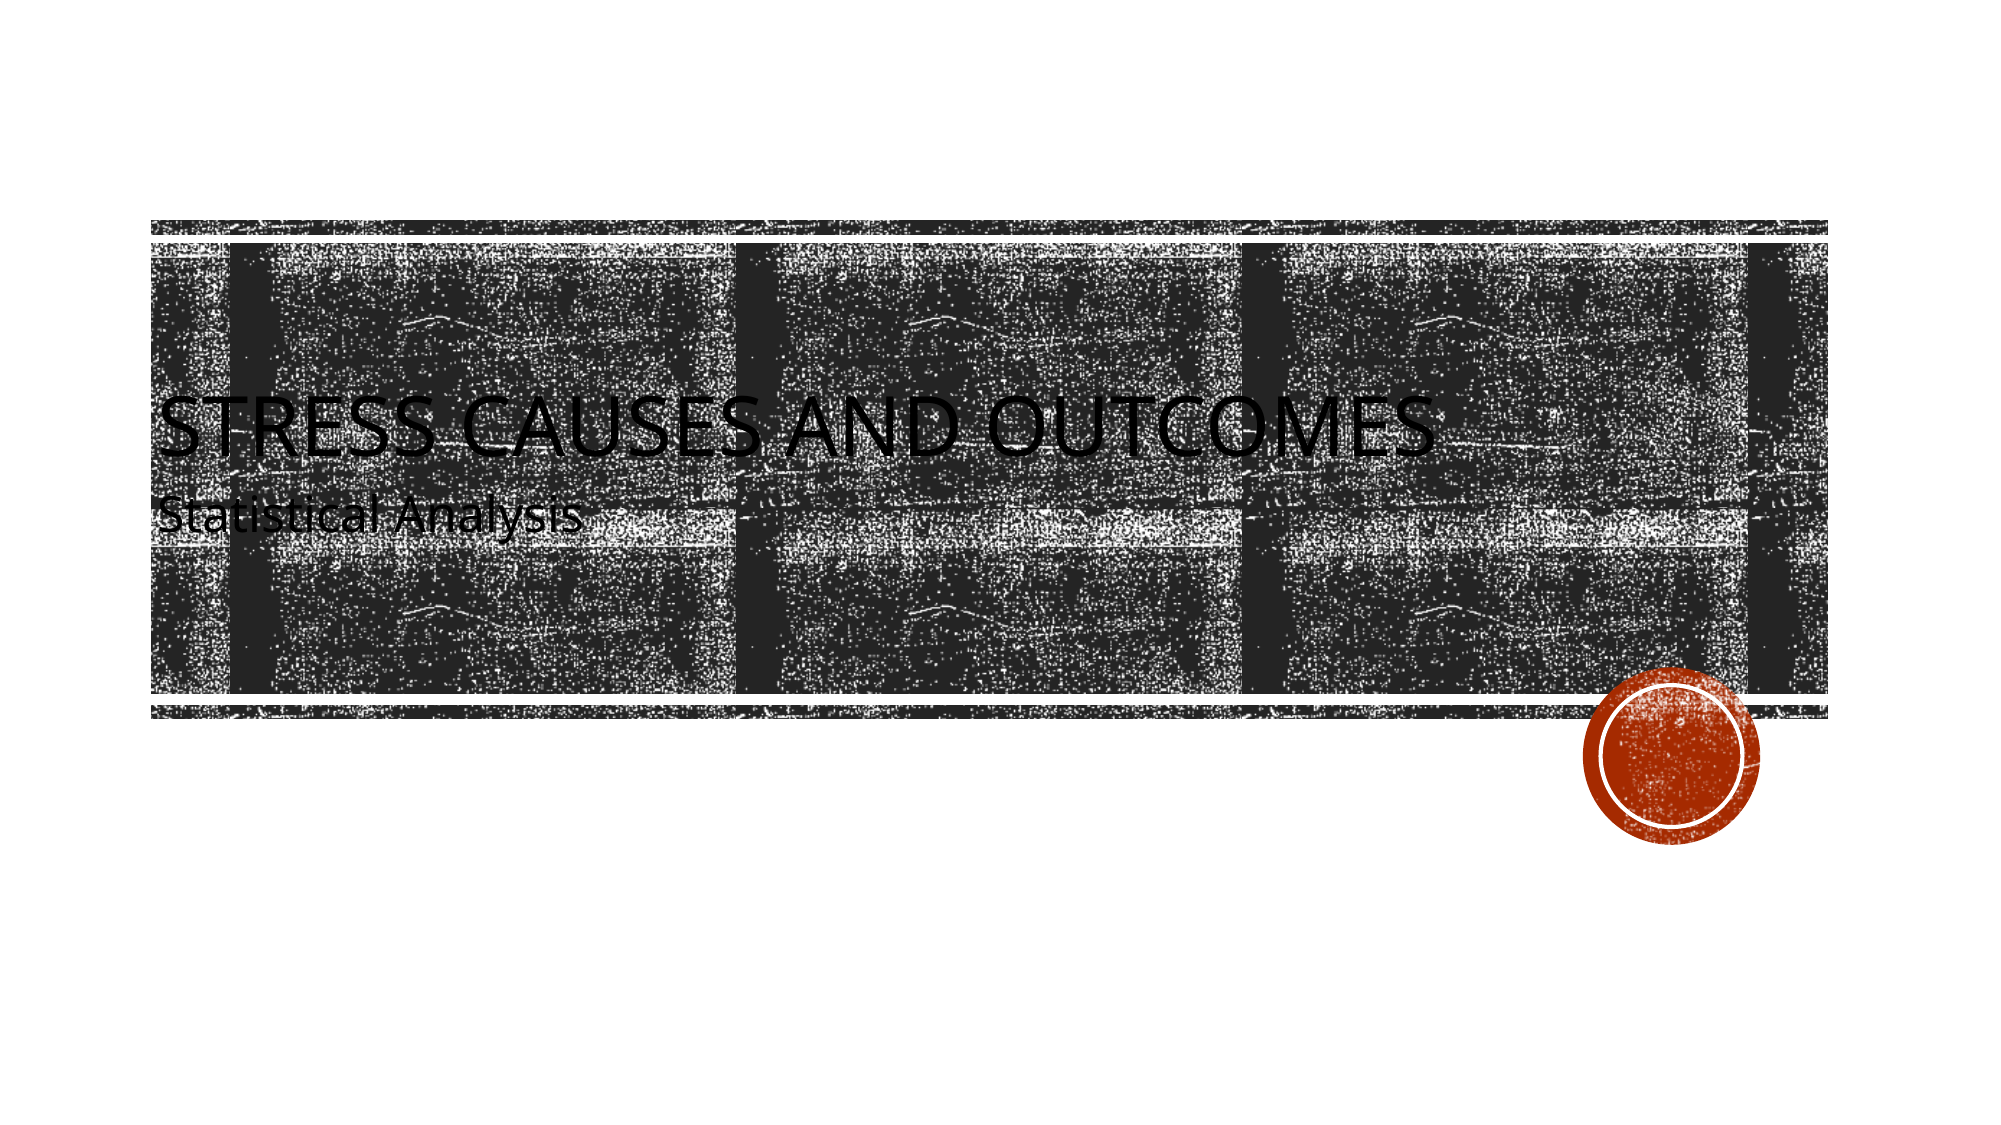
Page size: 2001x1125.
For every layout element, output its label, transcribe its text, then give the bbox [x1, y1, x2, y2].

subtitle Statistical Analysis [142, 482, 1559, 643]
title Stress Causes and Outcomes [142, 296, 1947, 669]
